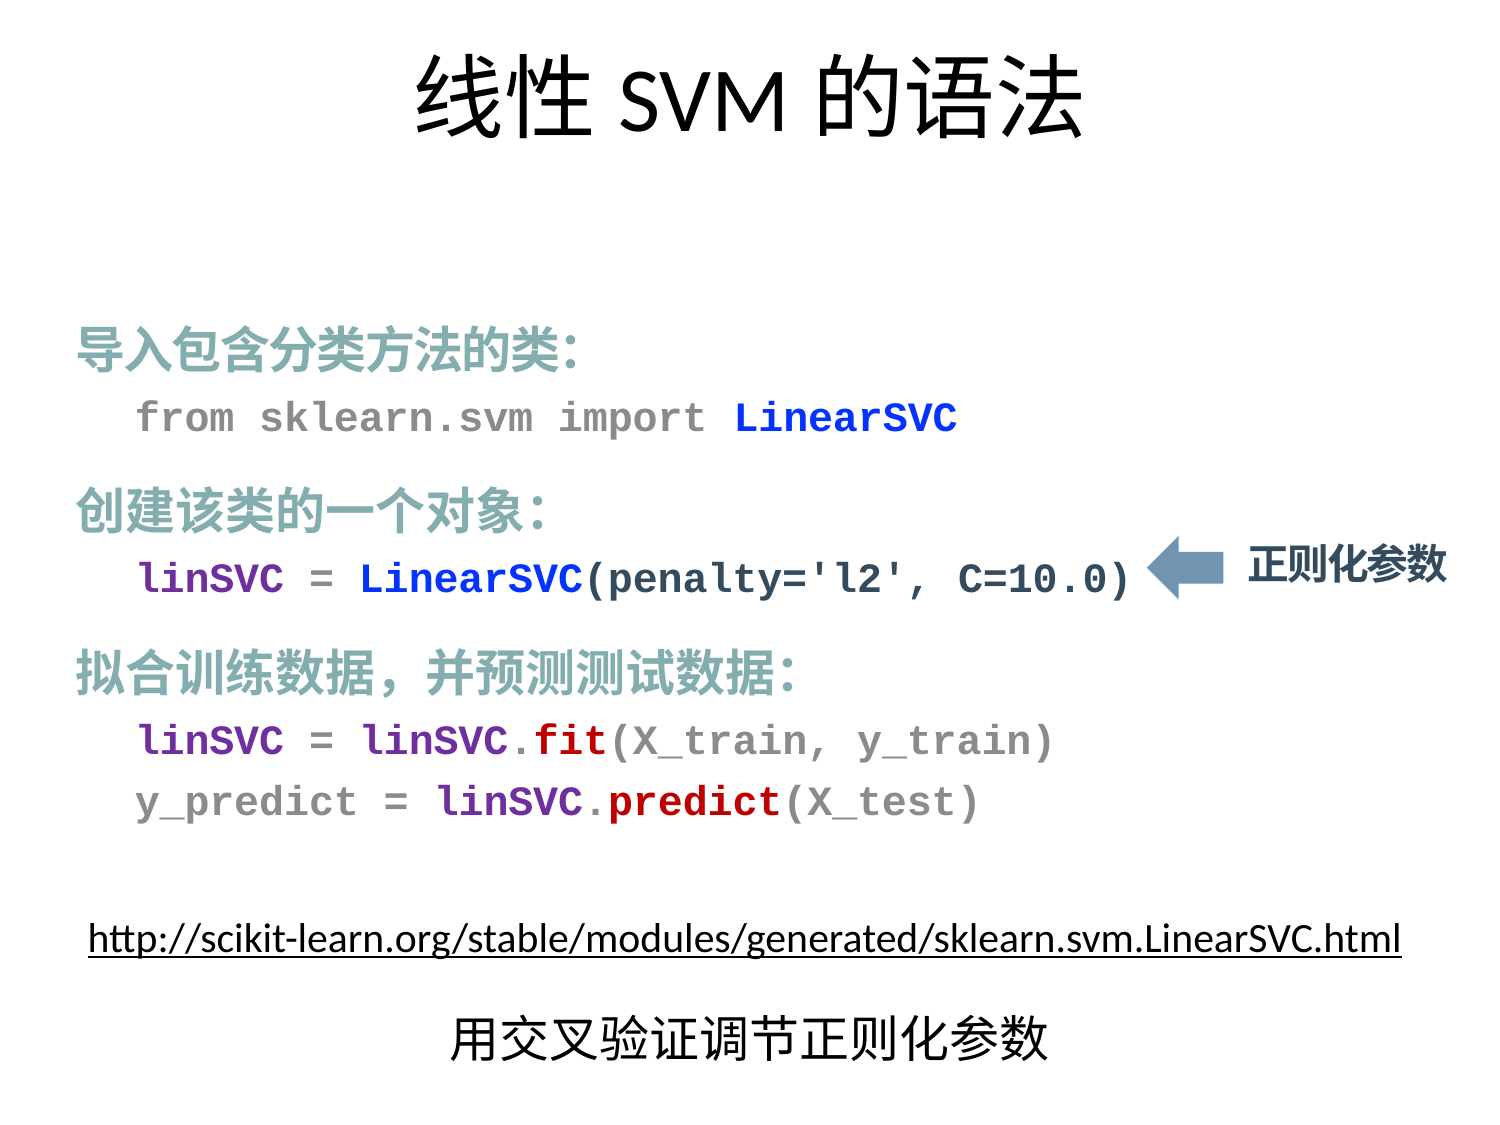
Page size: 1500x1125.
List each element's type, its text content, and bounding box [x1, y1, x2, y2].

text_box http://scikit-learn.org/stable/modules/generated/sklearn.svm.LinearSVC.html [72, 903, 1427, 969]
title 线性SVM的语法 [75, 1, 1425, 189]
text_box [1146, 536, 1224, 600]
text_box 正则化参数 [1246, 536, 1471, 589]
text_box 导入包含分类方法的类： from sklearn.svm import LinearSVC 创建该类的一个对象： linSVC = LinearSVC(penalty='l2', C=10.0) 拟合训练数据，并预测测试数据： linSVC = linSVC.fit(X_train, y_train) y_predict = linSVC.predict(X_test) [72, 303, 1423, 824]
text_box 用交叉验证调节正则化参数 [435, 1000, 1065, 1076]
